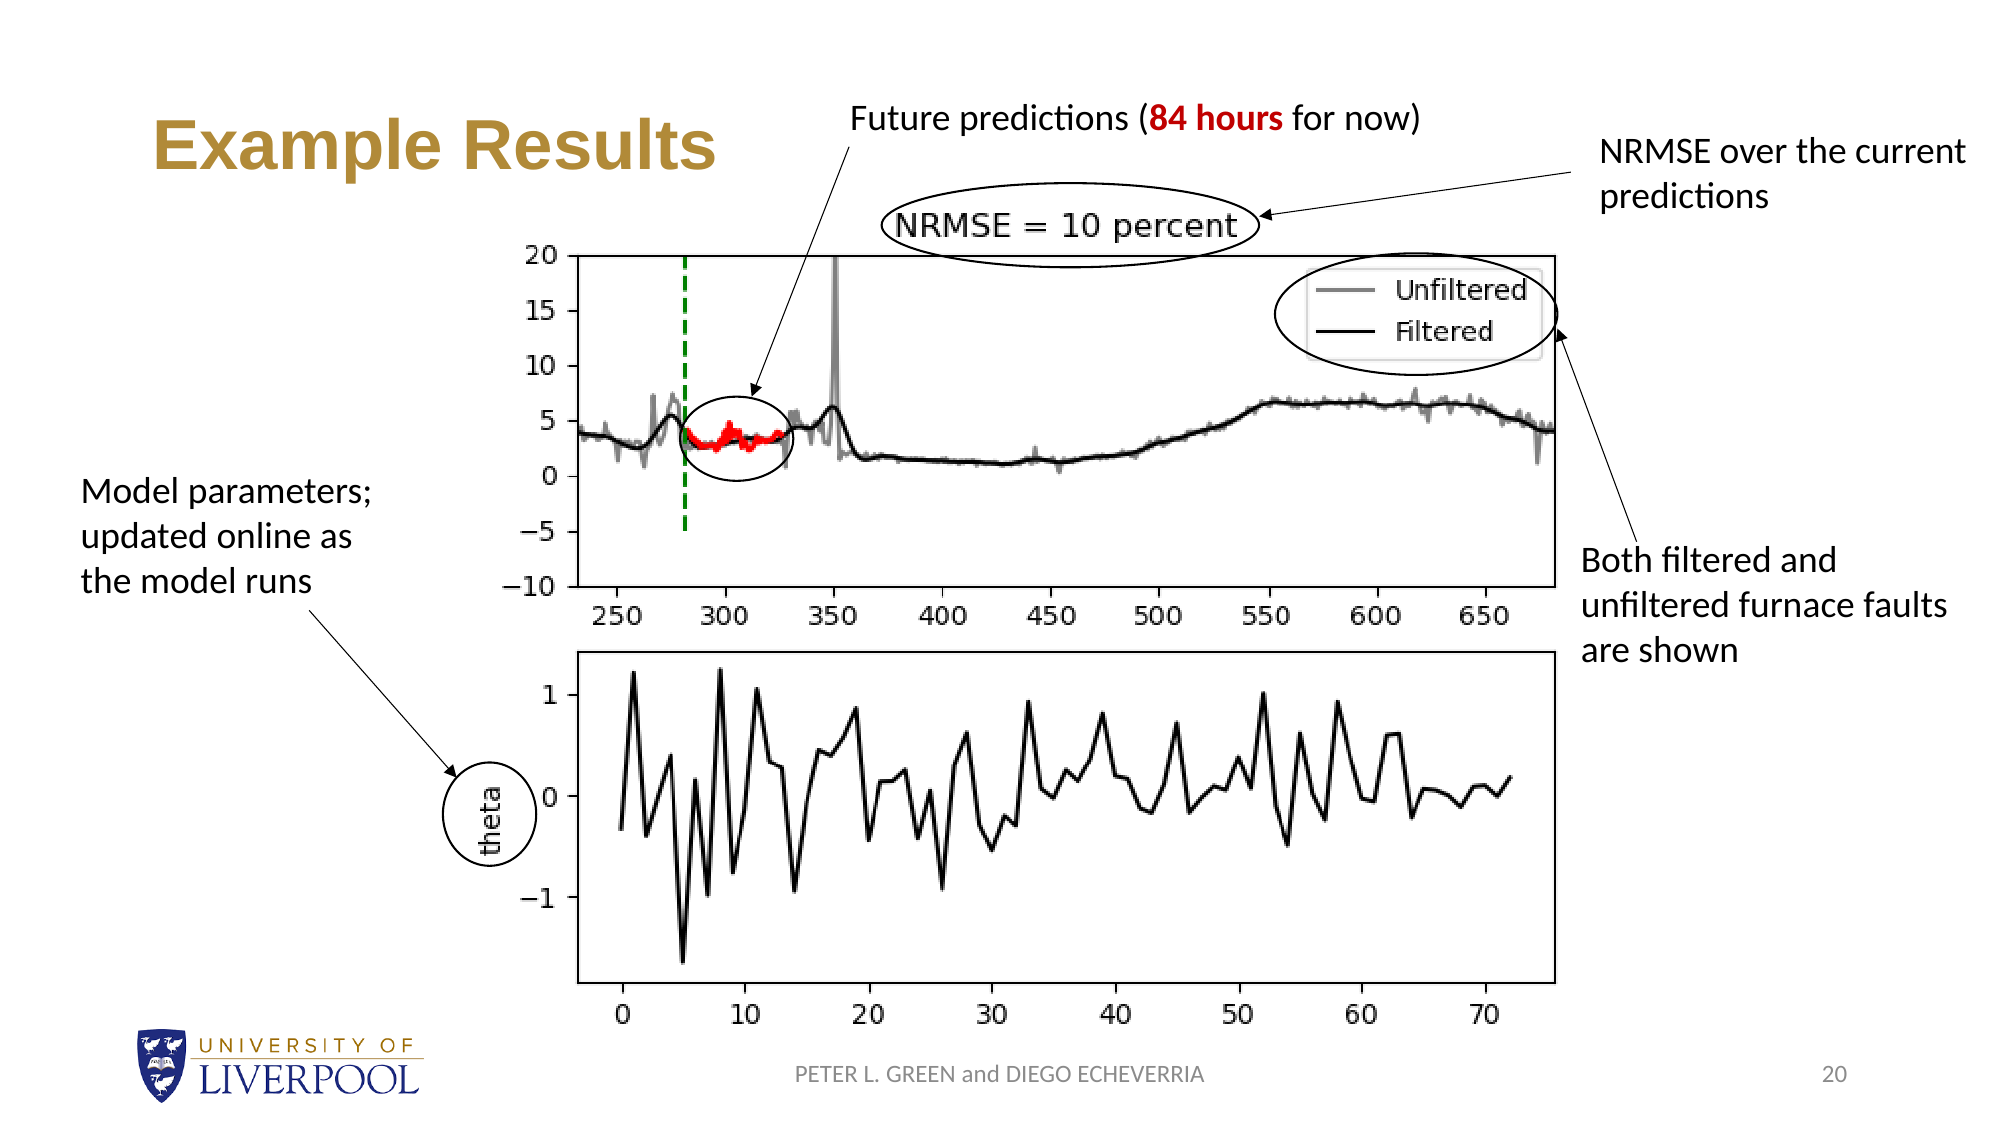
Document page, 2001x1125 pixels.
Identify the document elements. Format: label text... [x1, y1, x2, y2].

footer PETER L. GREEN and DIEGO ECHEVERRIA [662, 1053, 1338, 1103]
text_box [1557, 328, 1637, 542]
text_box Both filtered and unfiltered furnace faults are shown [1620, 527, 1973, 678]
picture [137, 1029, 424, 1103]
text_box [751, 146, 850, 397]
text_box Future predictions (84 hours for now) [835, 86, 1437, 146]
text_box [309, 610, 457, 778]
text_box Model parameters; updated online as the model runs [65, 458, 415, 609]
slide_number 20 [1412, 1042, 1863, 1103]
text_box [1259, 172, 1571, 217]
text_box [441, 766, 469, 862]
picture [469, 188, 1620, 1053]
title Example Results [137, 59, 1863, 234]
text_box [973, 182, 1168, 188]
text_box NRMSE over the current predictions [1584, 119, 1991, 224]
